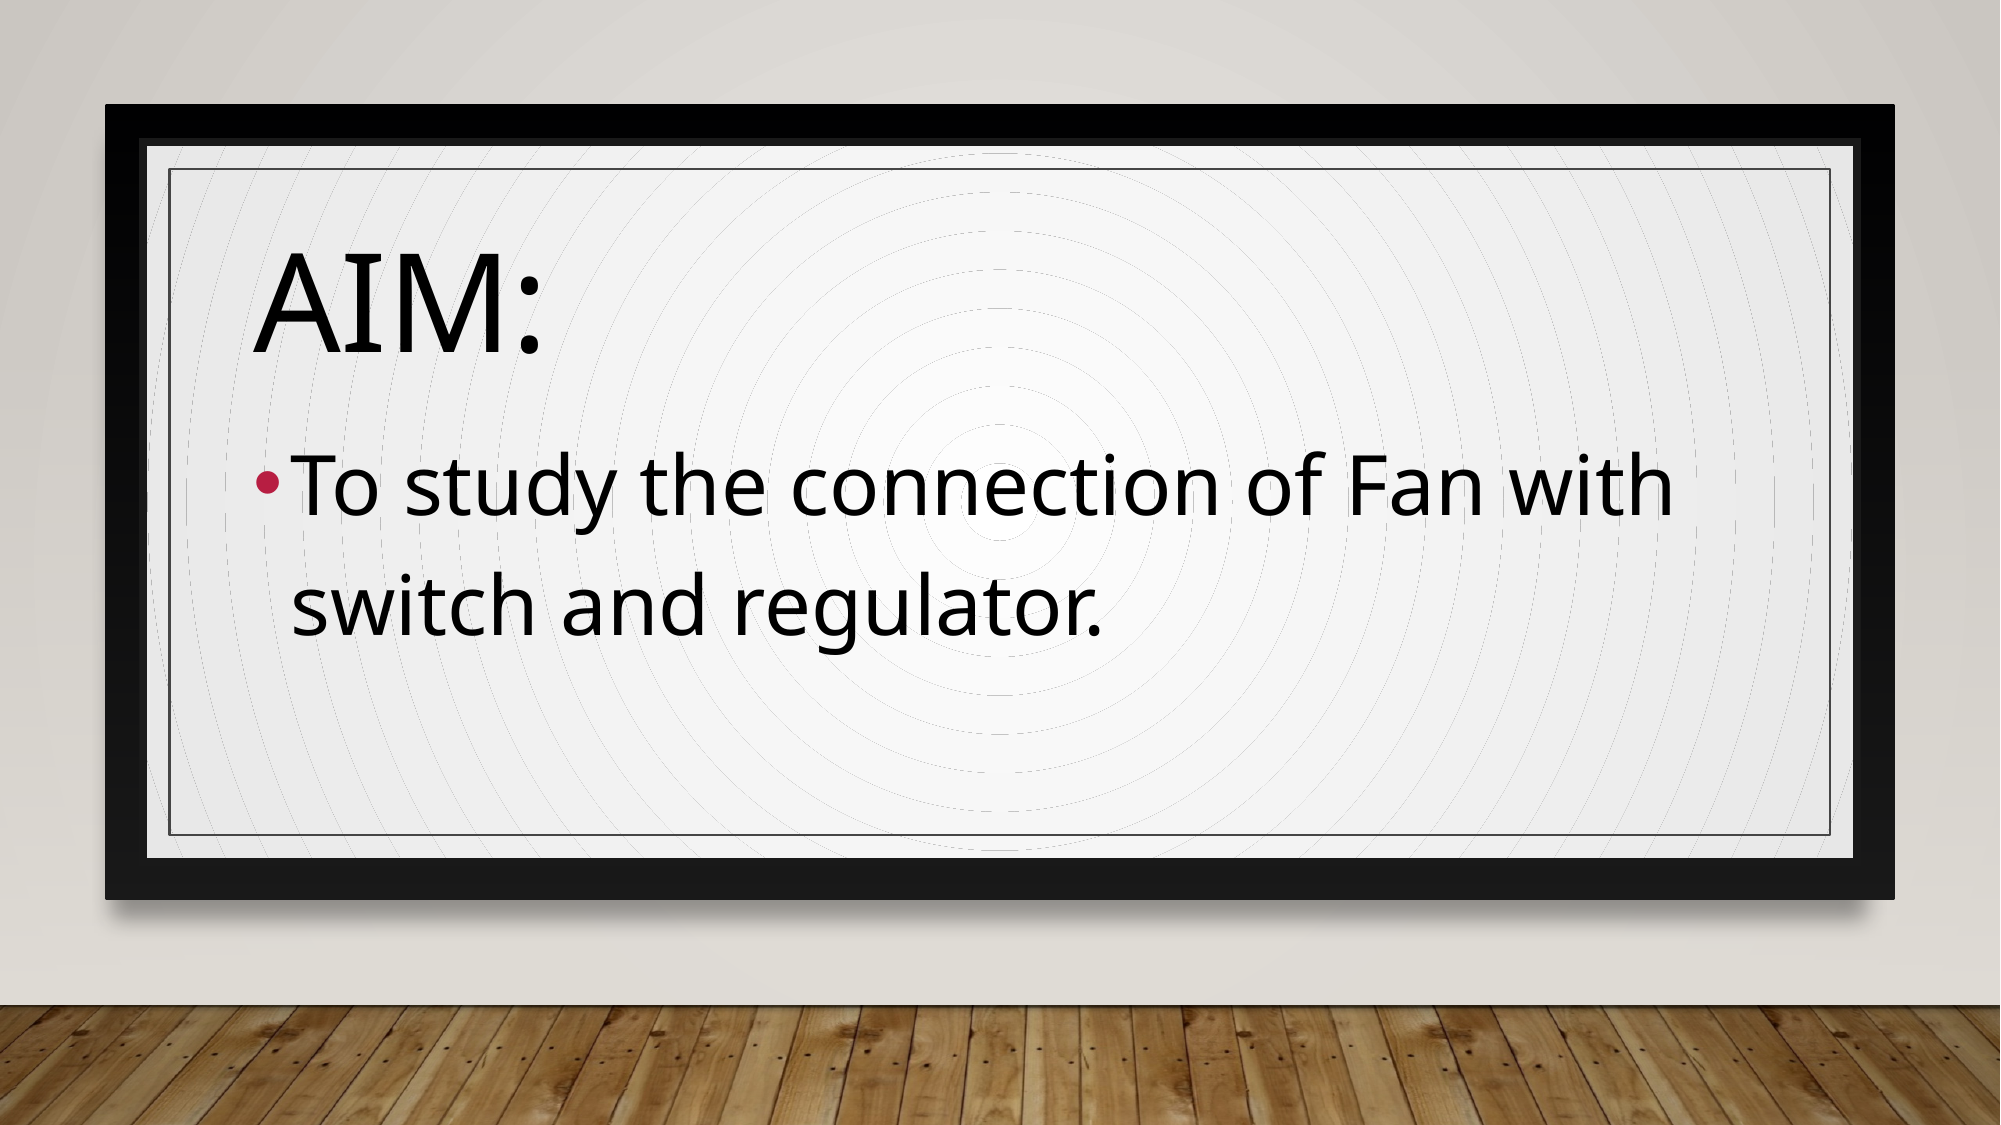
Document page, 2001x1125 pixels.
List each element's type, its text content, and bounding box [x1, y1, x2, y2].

text_box [142, 141, 1858, 863]
list To study the connection of Fan with switch and regulator. [238, 404, 1781, 799]
text_box [105, 104, 1895, 900]
picture [0, 1004, 2000, 1125]
text_box [168, 168, 1831, 836]
text_box [0, 0, 2000, 330]
title Aim: [238, 225, 1781, 391]
text_box [0, 330, 2000, 1004]
